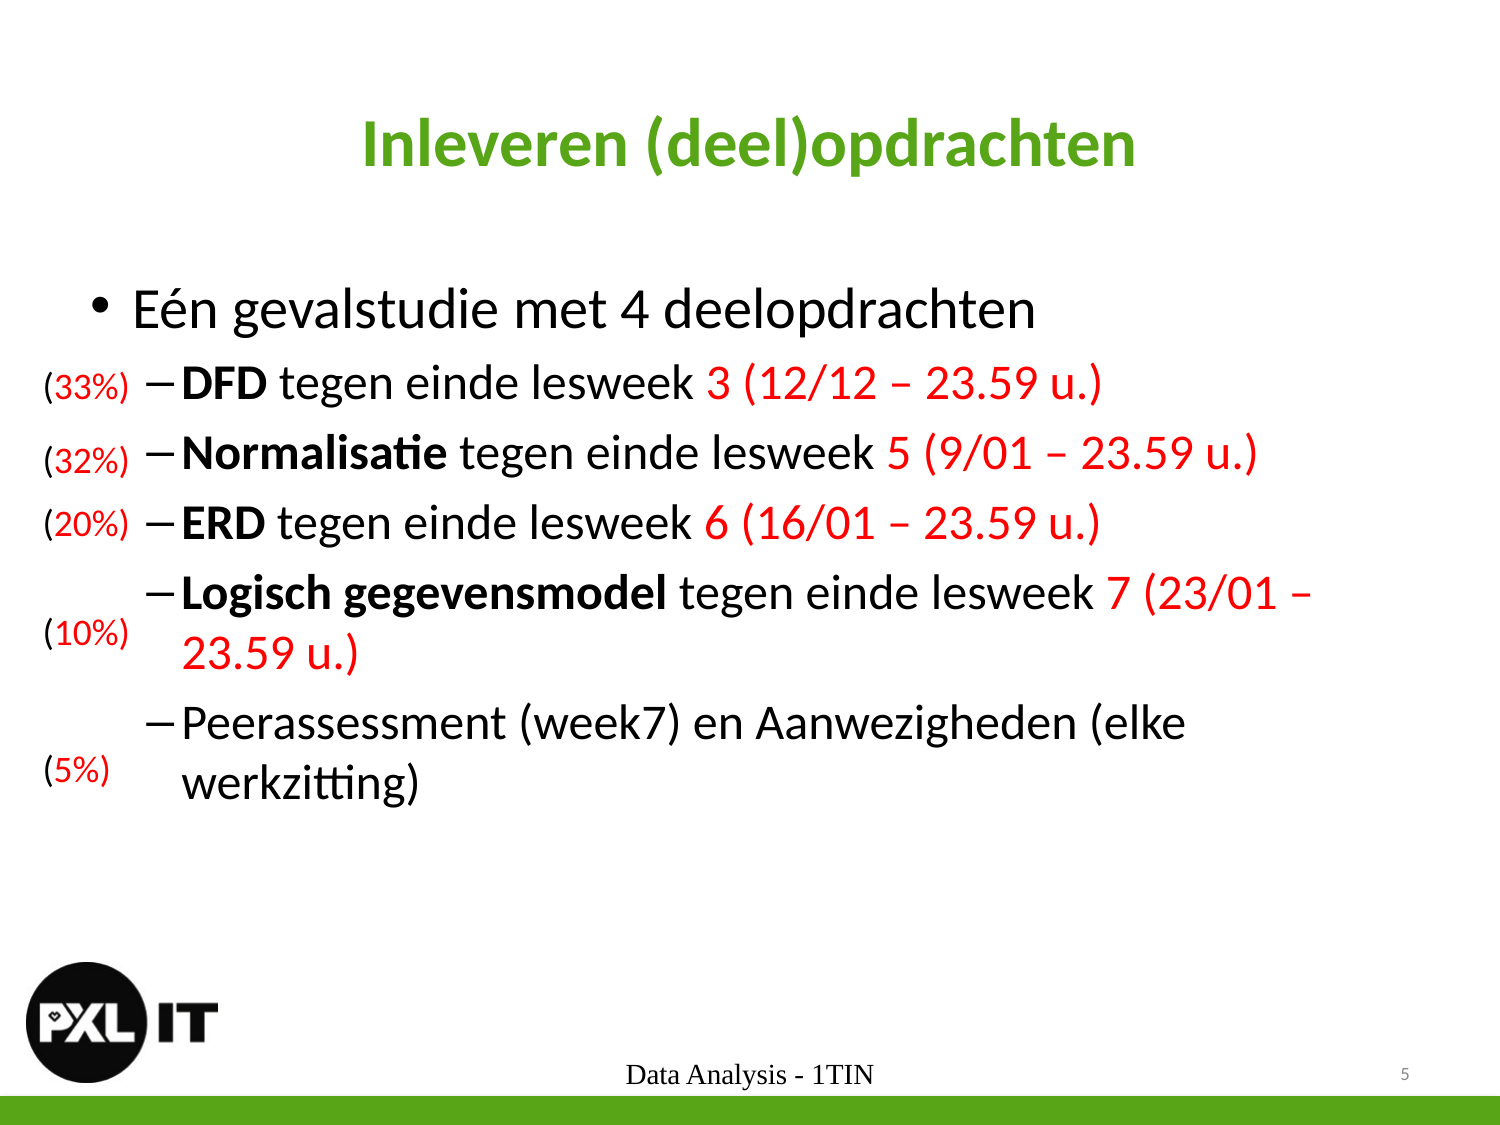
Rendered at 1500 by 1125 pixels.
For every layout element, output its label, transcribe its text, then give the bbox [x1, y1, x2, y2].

footer Data Analysis - 1TIN [512, 1042, 988, 1103]
slide_number 5 [1074, 1042, 1425, 1103]
title Inleveren (deel)opdrachten [75, 45, 1425, 233]
text_box (32%) [27, 428, 145, 489]
picture [26, 962, 218, 1083]
text_box (33%) [27, 354, 145, 414]
list Eén gevalstudie met 4 deelopdrachten DFD tegen einde lesweek 3 (12/12 – 23.59 u.) Normalisatie tegen einde lesweek 5 (9/01 – 23.59 u.) ERD tegen einde lesweek 6 (16/01 – 23.59 u.) Logisch gegevensmodel tegen einde lesweek 7 (23/01 – 23.59 u.) Peerassessment (week7) en Aanwezigheden (elke werkzitting) [75, 262, 1425, 1005]
text_box (5%) [27, 737, 126, 798]
text_box (20%) [27, 491, 145, 552]
text_box (10%) [27, 600, 145, 661]
